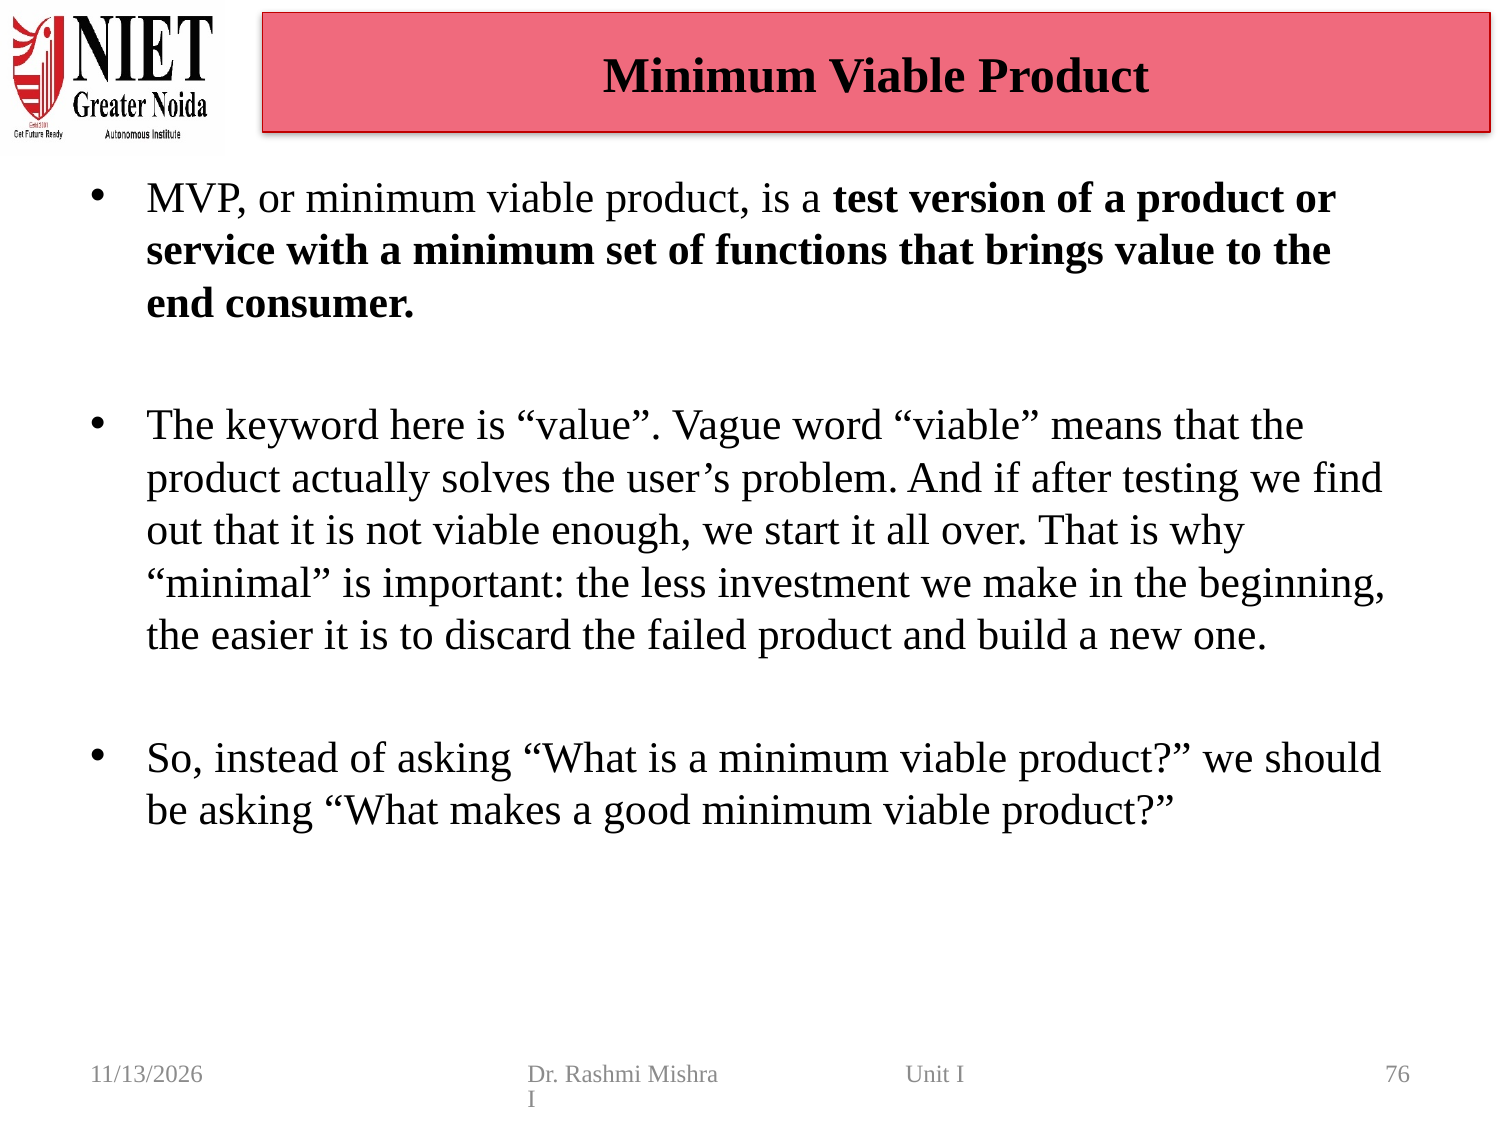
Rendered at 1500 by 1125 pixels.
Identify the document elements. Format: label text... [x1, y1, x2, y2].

list MVP, or minimum viable product, is a test version of a product or service with a minimum set of functions that brings value to the end consumer. The keyword here is “value”. Vague word “viable” means that the product actually solves the user’s problem. And if after testing we find out that it is not viable enough, we start it all over. That is why “minimal” is important: the less investment we make in the beginning, the easier it is to discard the failed product and build a new one. So, instead of asking “What is a minimum viable product?” we should be asking “What makes a good minimum viable product?” [75, 160, 1425, 1005]
text_box Minimum Viable Product [262, 12, 1491, 133]
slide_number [75, 1042, 425, 1103]
slide_number 76 [1074, 1042, 1425, 1103]
picture [0, 0, 226, 156]
footer Dr. Rashmi Mishra Unit II [512, 1042, 988, 1103]
